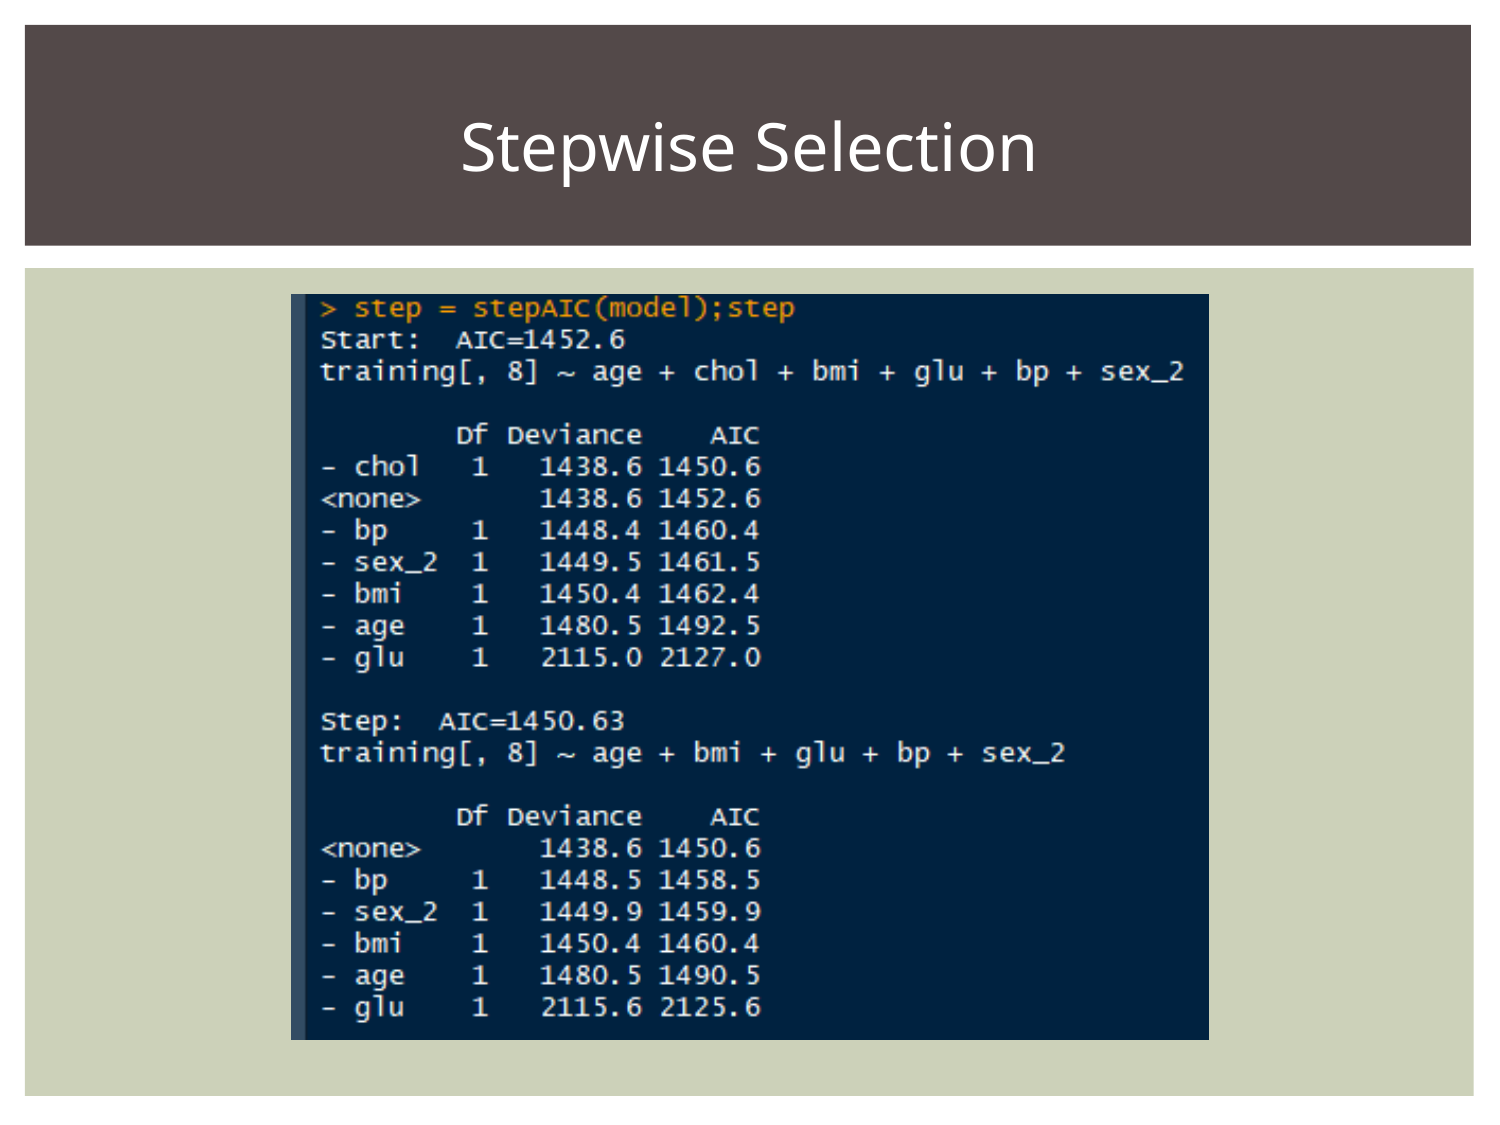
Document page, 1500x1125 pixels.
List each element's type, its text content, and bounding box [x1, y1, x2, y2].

picture [290, 293, 1210, 1041]
title Stepwise Selection [62, 58, 1438, 232]
